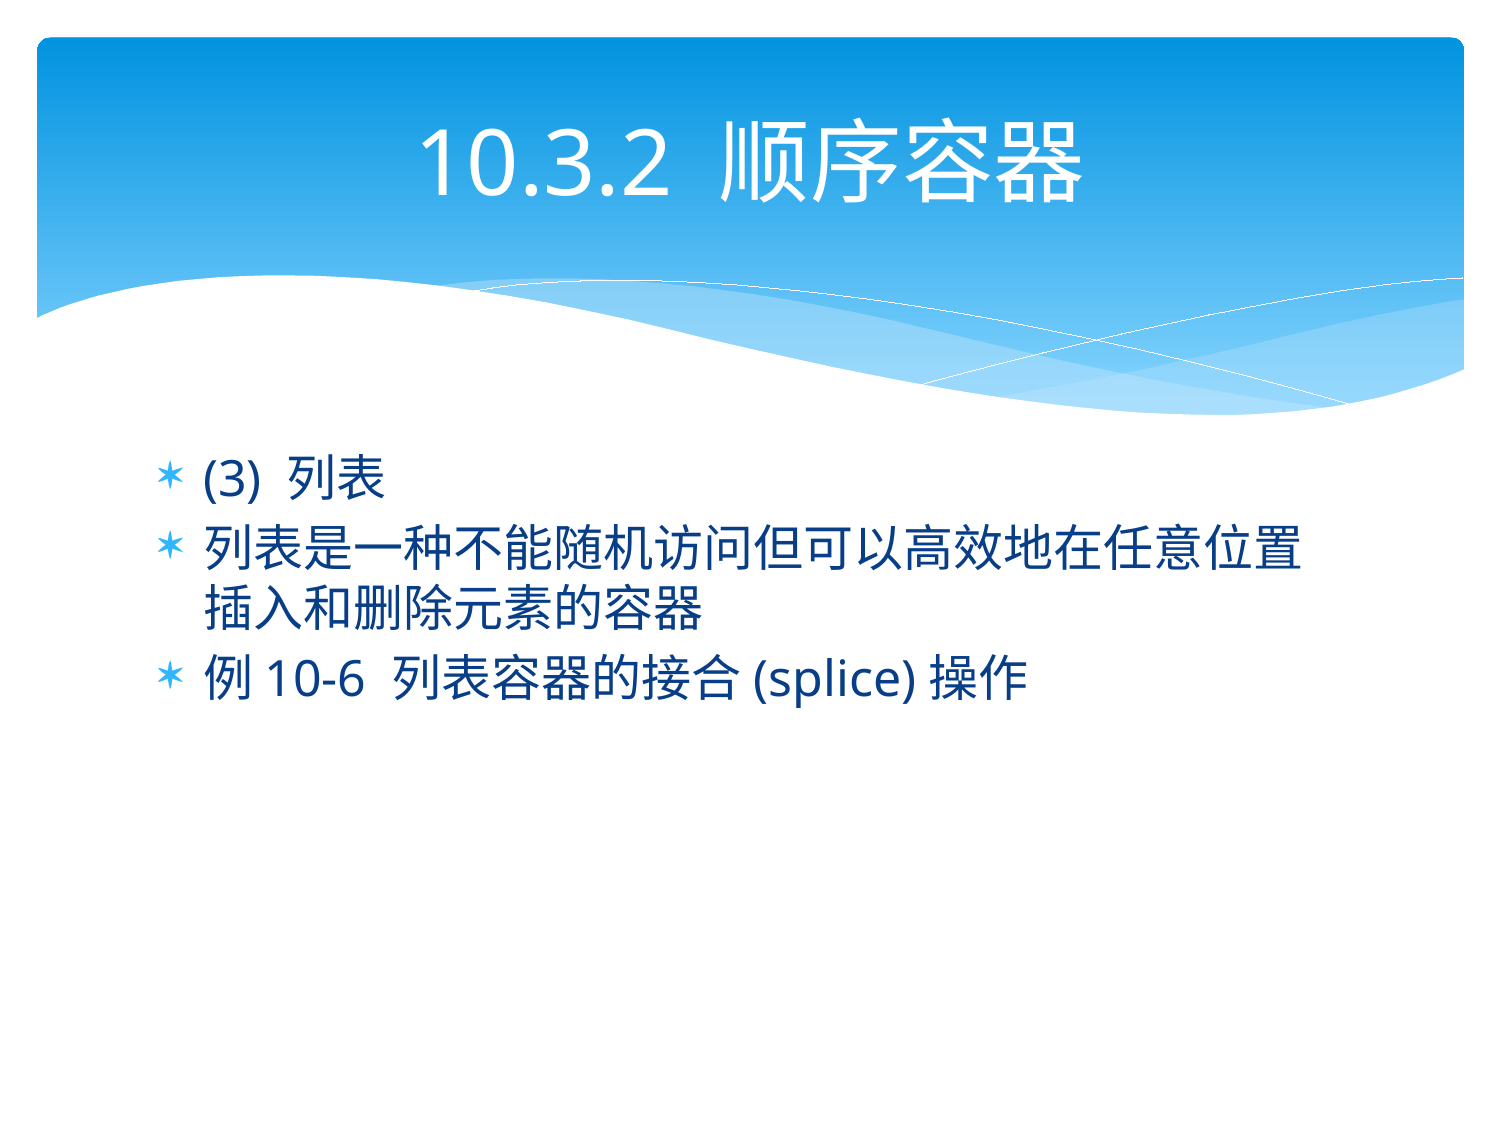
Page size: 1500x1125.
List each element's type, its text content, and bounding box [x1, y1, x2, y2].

title 10.3.2 顺序容器 [75, 55, 1425, 261]
list (3) 列表 列表是一种不能随机访问但可以高效地在任意位置插入和删除元素的容器 例10-6 列表容器的接合(splice)操作 [143, 438, 1359, 1005]
